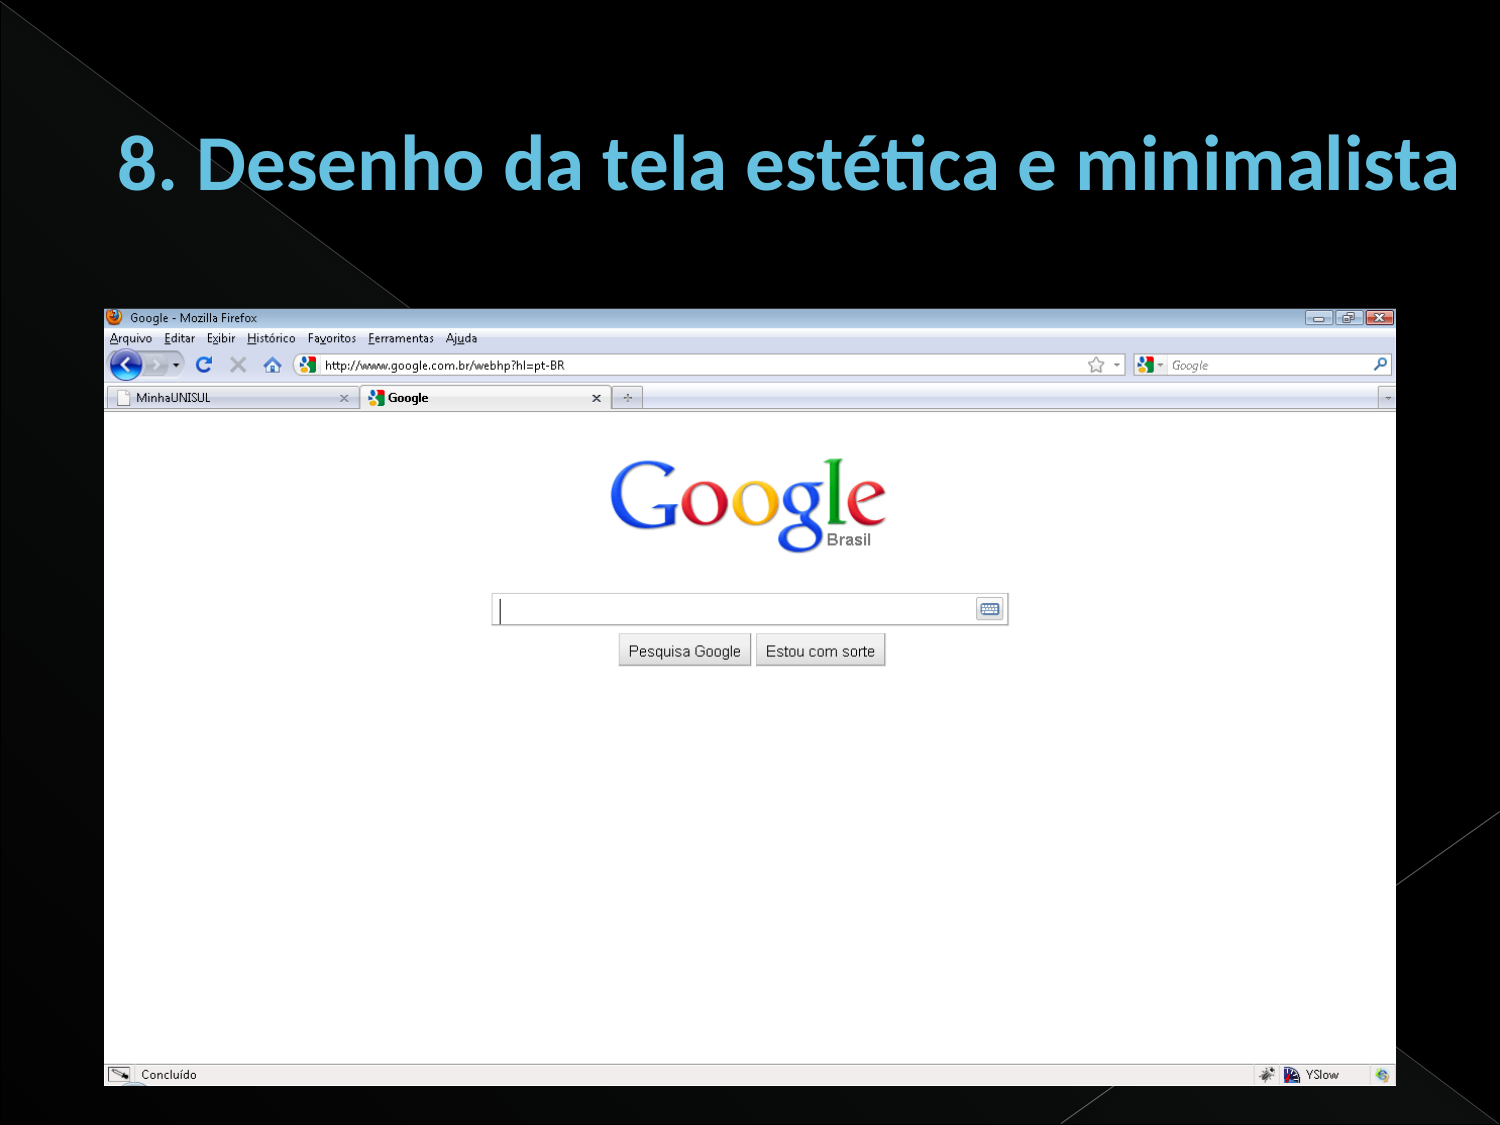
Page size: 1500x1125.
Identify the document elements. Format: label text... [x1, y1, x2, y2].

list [104, 308, 1396, 1086]
text_box 8. Desenho da tela estética e minimalista [0, 43, 1500, 274]
